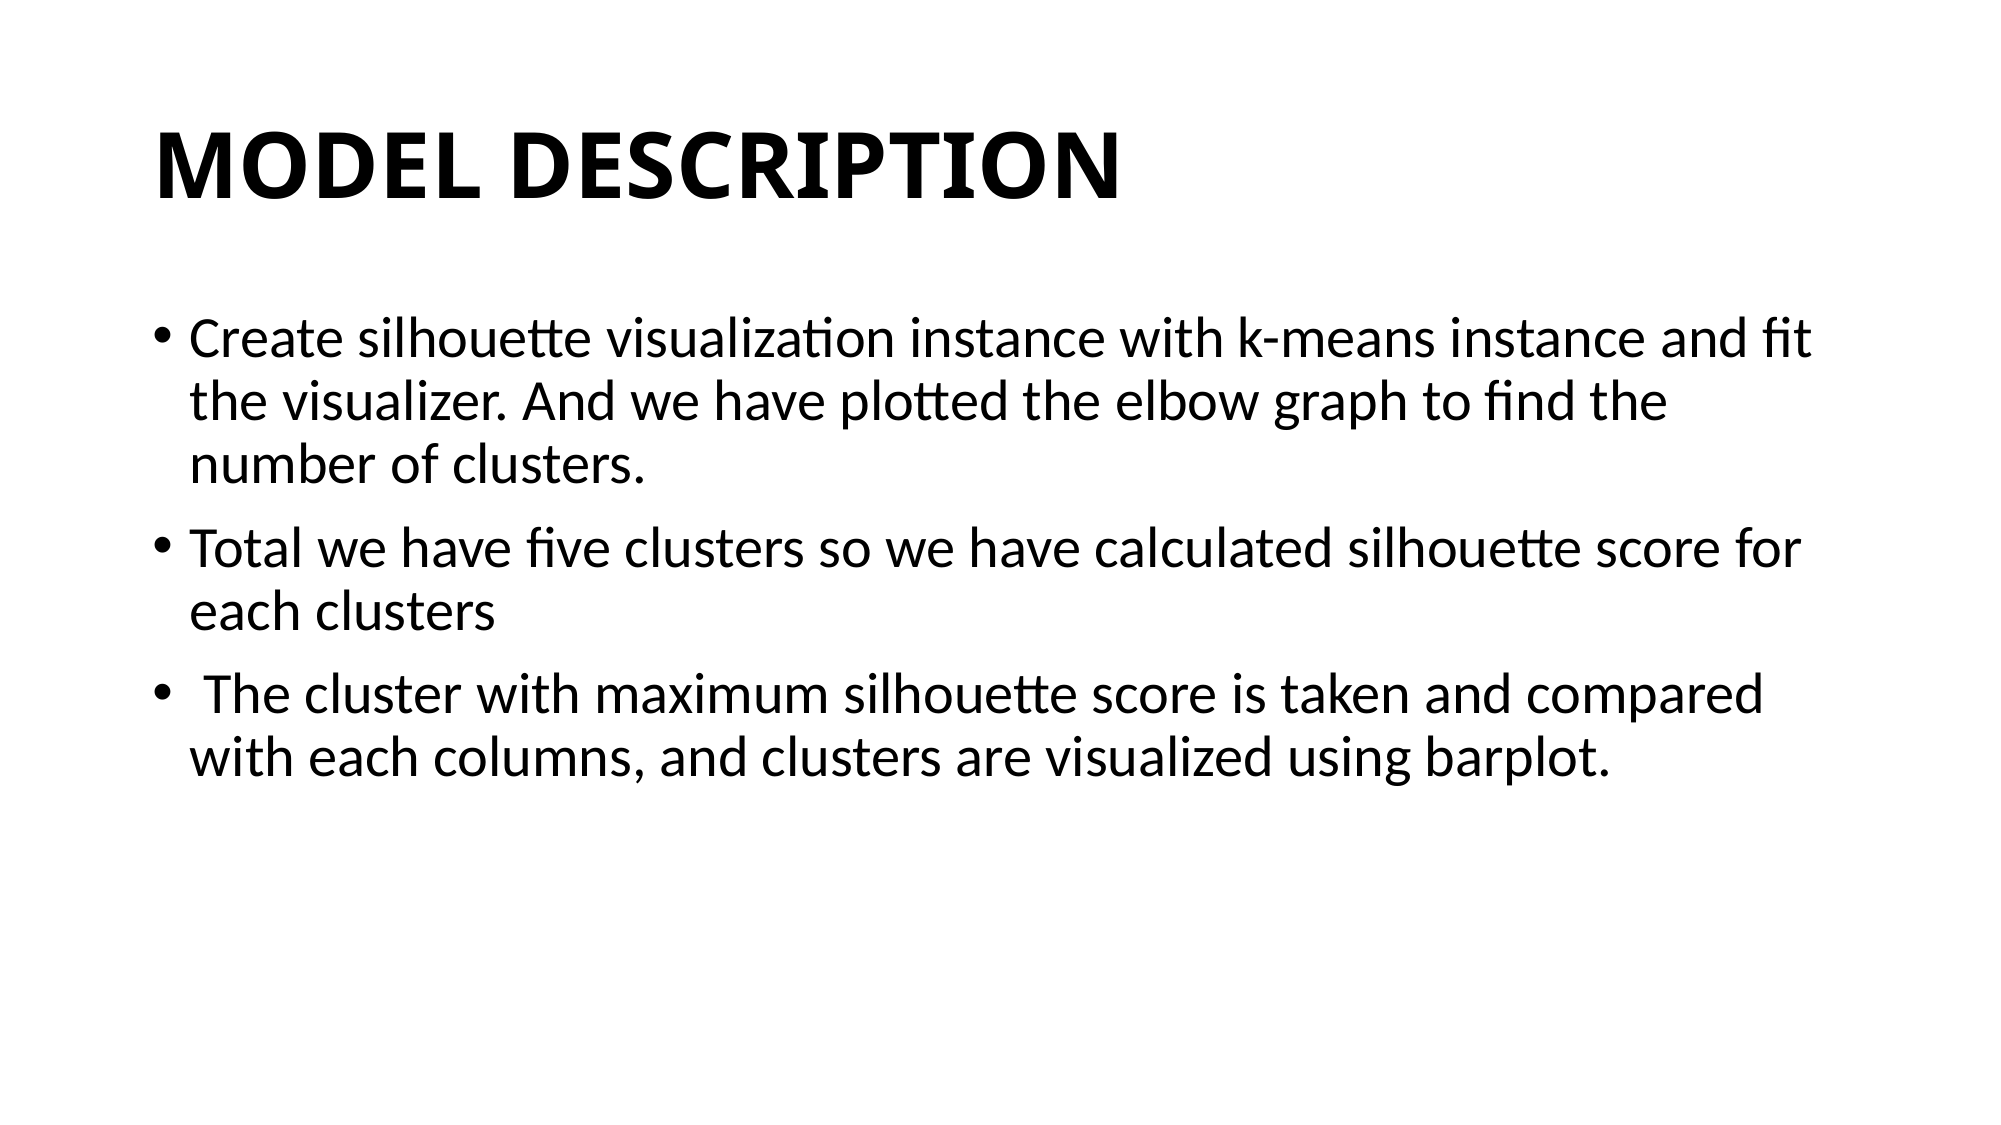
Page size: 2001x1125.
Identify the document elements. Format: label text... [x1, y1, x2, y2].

title MODEL DESCRIPTION [137, 59, 1863, 278]
list Create silhouette visualization instance with k-means instance and fit the visualizer. And we have plotted the elbow graph to find the number of clusters. Total we have five clusters so we have calculated silhouette score for each clusters The cluster with maximum silhouette score is taken and compared with each columns, and clusters are visualized using barplot. [137, 299, 1863, 1014]
